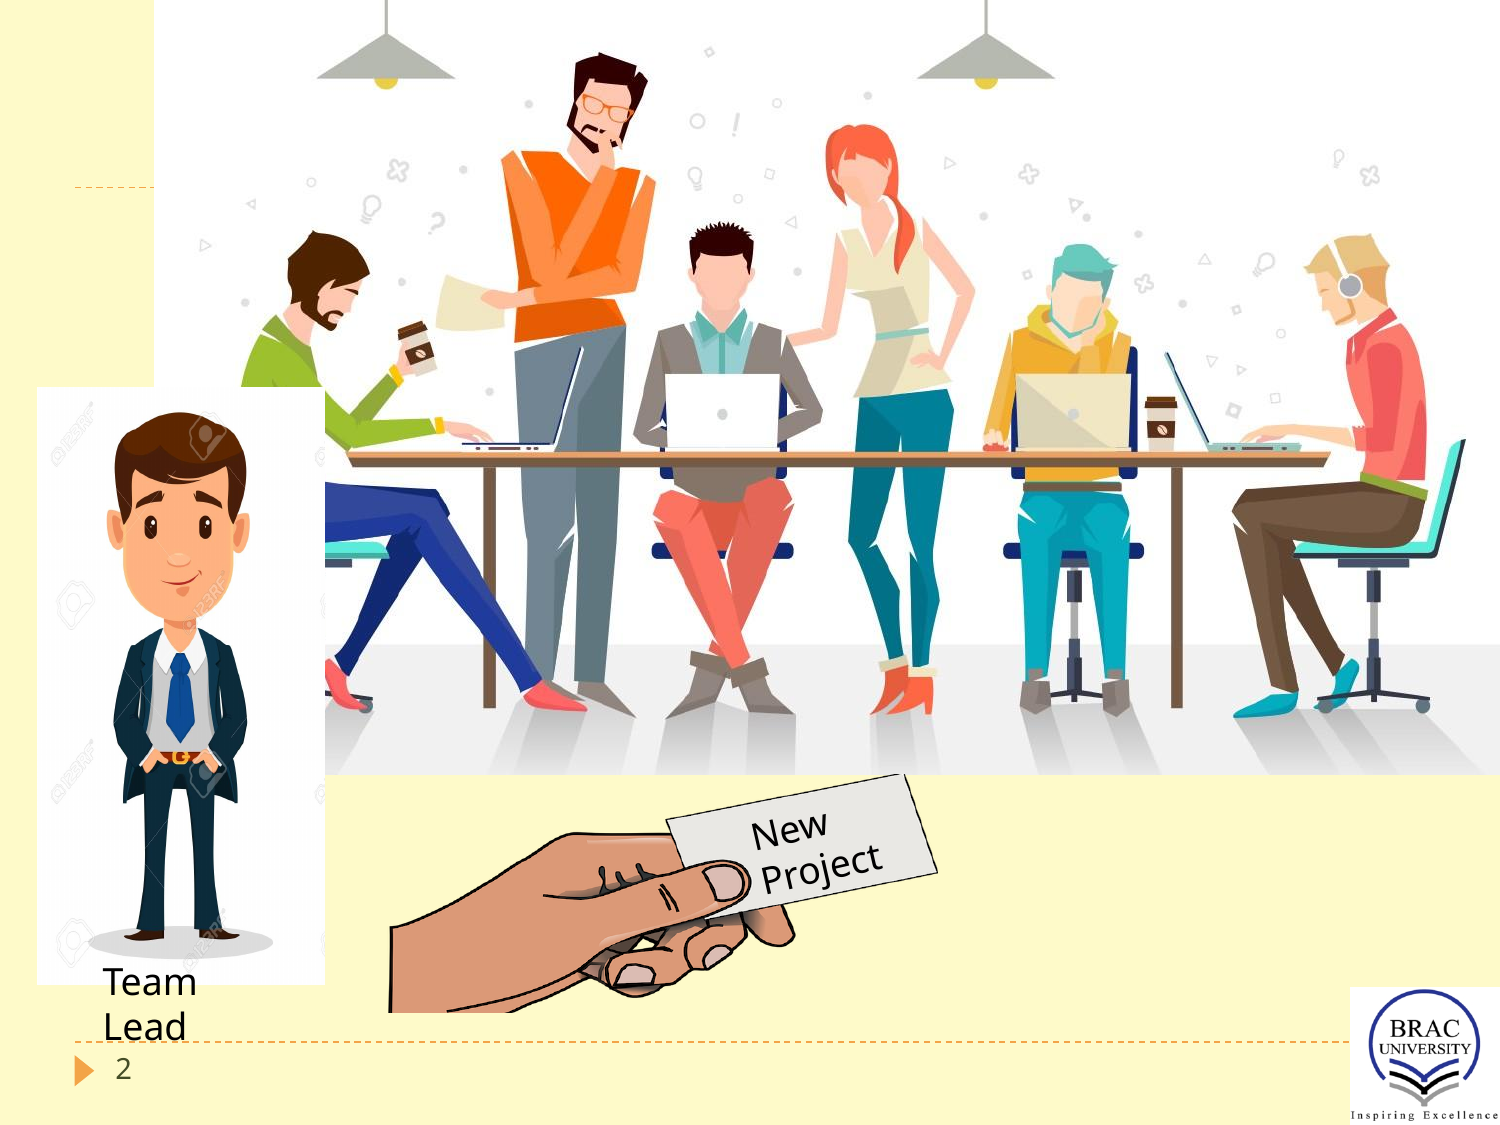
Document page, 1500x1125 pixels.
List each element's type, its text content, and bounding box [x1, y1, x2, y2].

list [37, 387, 326, 986]
slide_number ‹#› [100, 1042, 426, 1103]
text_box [387, 770, 938, 1013]
text_box Team Lead [87, 994, 281, 1055]
picture [1349, 987, 1500, 1125]
picture [153, 0, 1500, 776]
